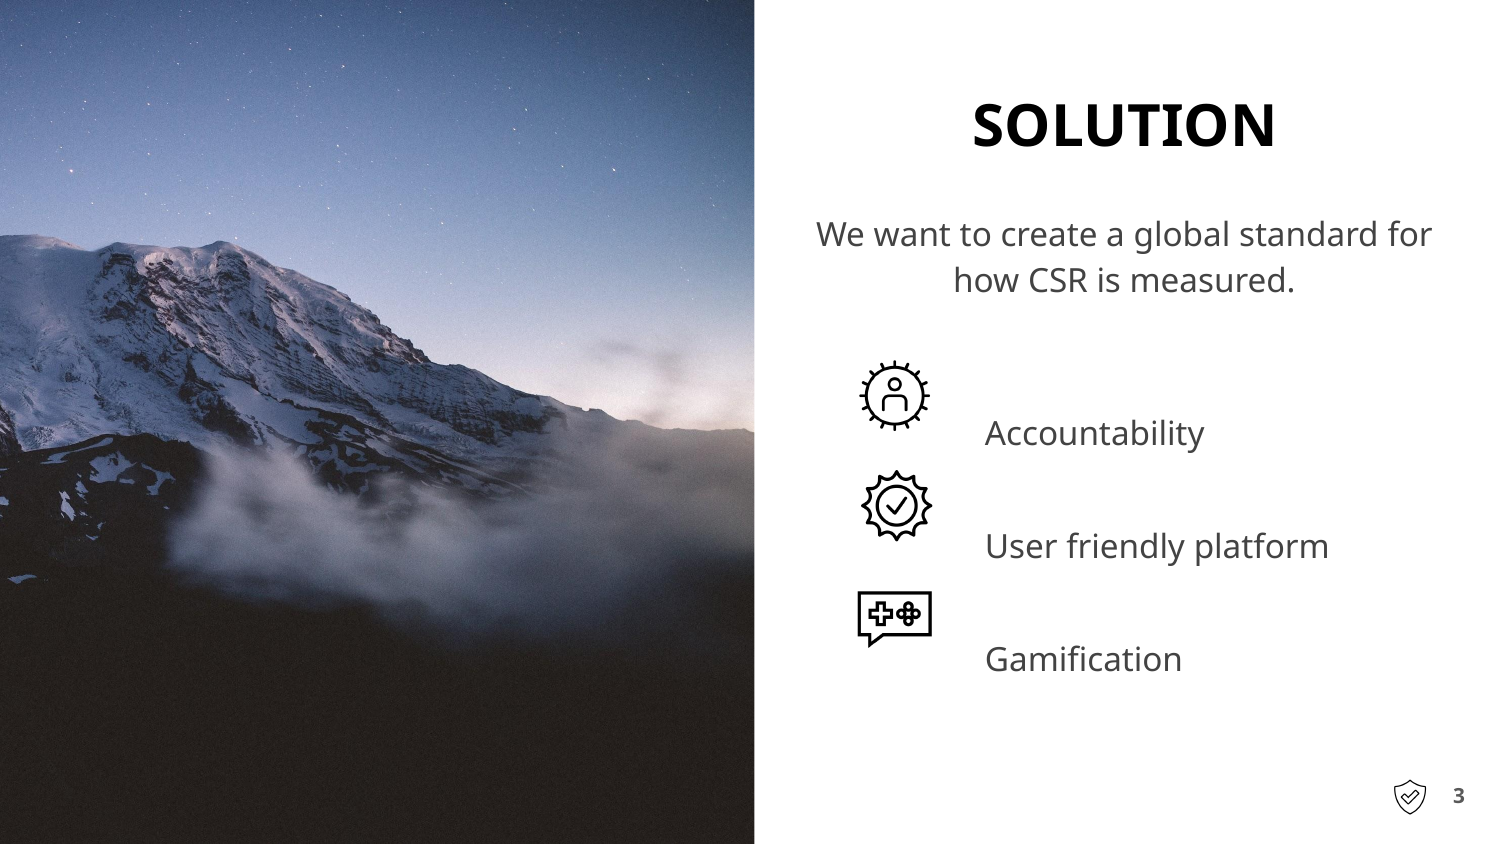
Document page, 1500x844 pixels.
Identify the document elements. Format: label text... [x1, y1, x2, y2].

picture [854, 580, 934, 660]
picture [1389, 776, 1431, 818]
picture [856, 465, 936, 545]
picture [0, 0, 755, 844]
slide_number ‹#› [1389, 764, 1480, 830]
list Accountability User friendly platform Gamification [970, 356, 1462, 723]
picture [848, 350, 940, 442]
title SOLUTION [788, 72, 1462, 167]
list We want to create a global standard for how CSR is measured. [794, 191, 1455, 303]
